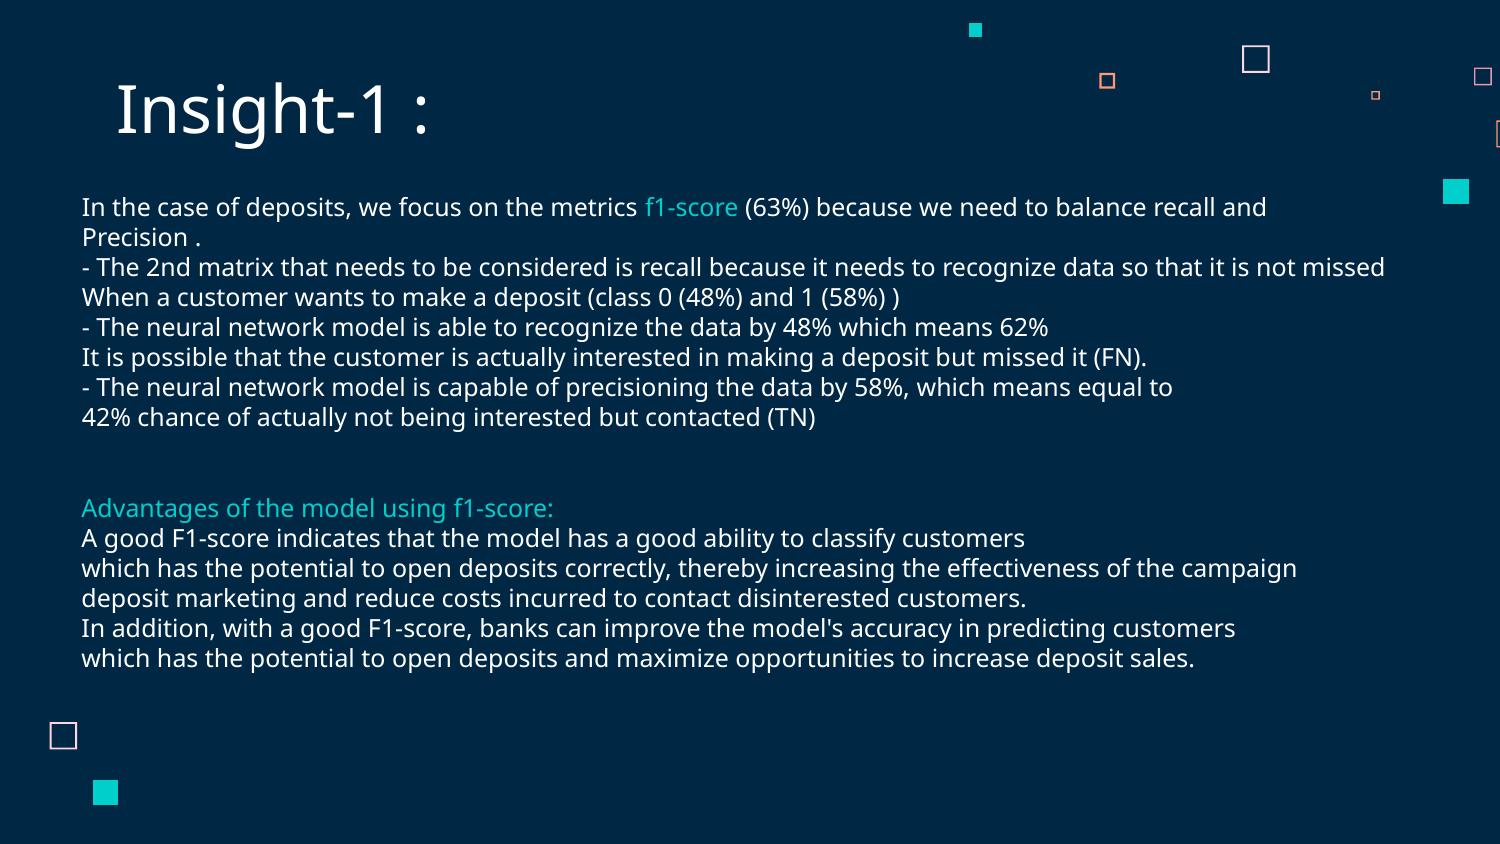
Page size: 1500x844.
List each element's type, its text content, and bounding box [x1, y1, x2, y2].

text_box In the case of deposits, we focus on the metrics f1-score (63%) because we need to balance recall and Precision . - The 2nd matrix that needs to be considered is recall because it needs to recognize data so that it is not missed When a customer wants to make a deposit (class 0 (48%) and 1 (58%) ) - The neural network model is able to recognize the data by 48% which means 62% It is possible that the customer is actually interested in making a deposit but missed it (FN). - The neural network model is capable of precisioning the data by 58%, which means equal to 42% chance of actually not being interested but contacted (TN) [67, 184, 1403, 439]
text_box Advantages of the model using f1-score: A good F1-score indicates that the model has a good ability to classify customers which has the potential to open deposits correctly, thereby increasing the effectiveness of the campaign deposit marketing and reduce costs incurred to contact disinterested customers. In addition, with a good F1-score, banks can improve the model's accuracy in predicting customers which has the potential to open deposits and maximize opportunities to increase deposit sales. [66, 485, 1315, 680]
title Insight-1 : [101, 67, 878, 163]
